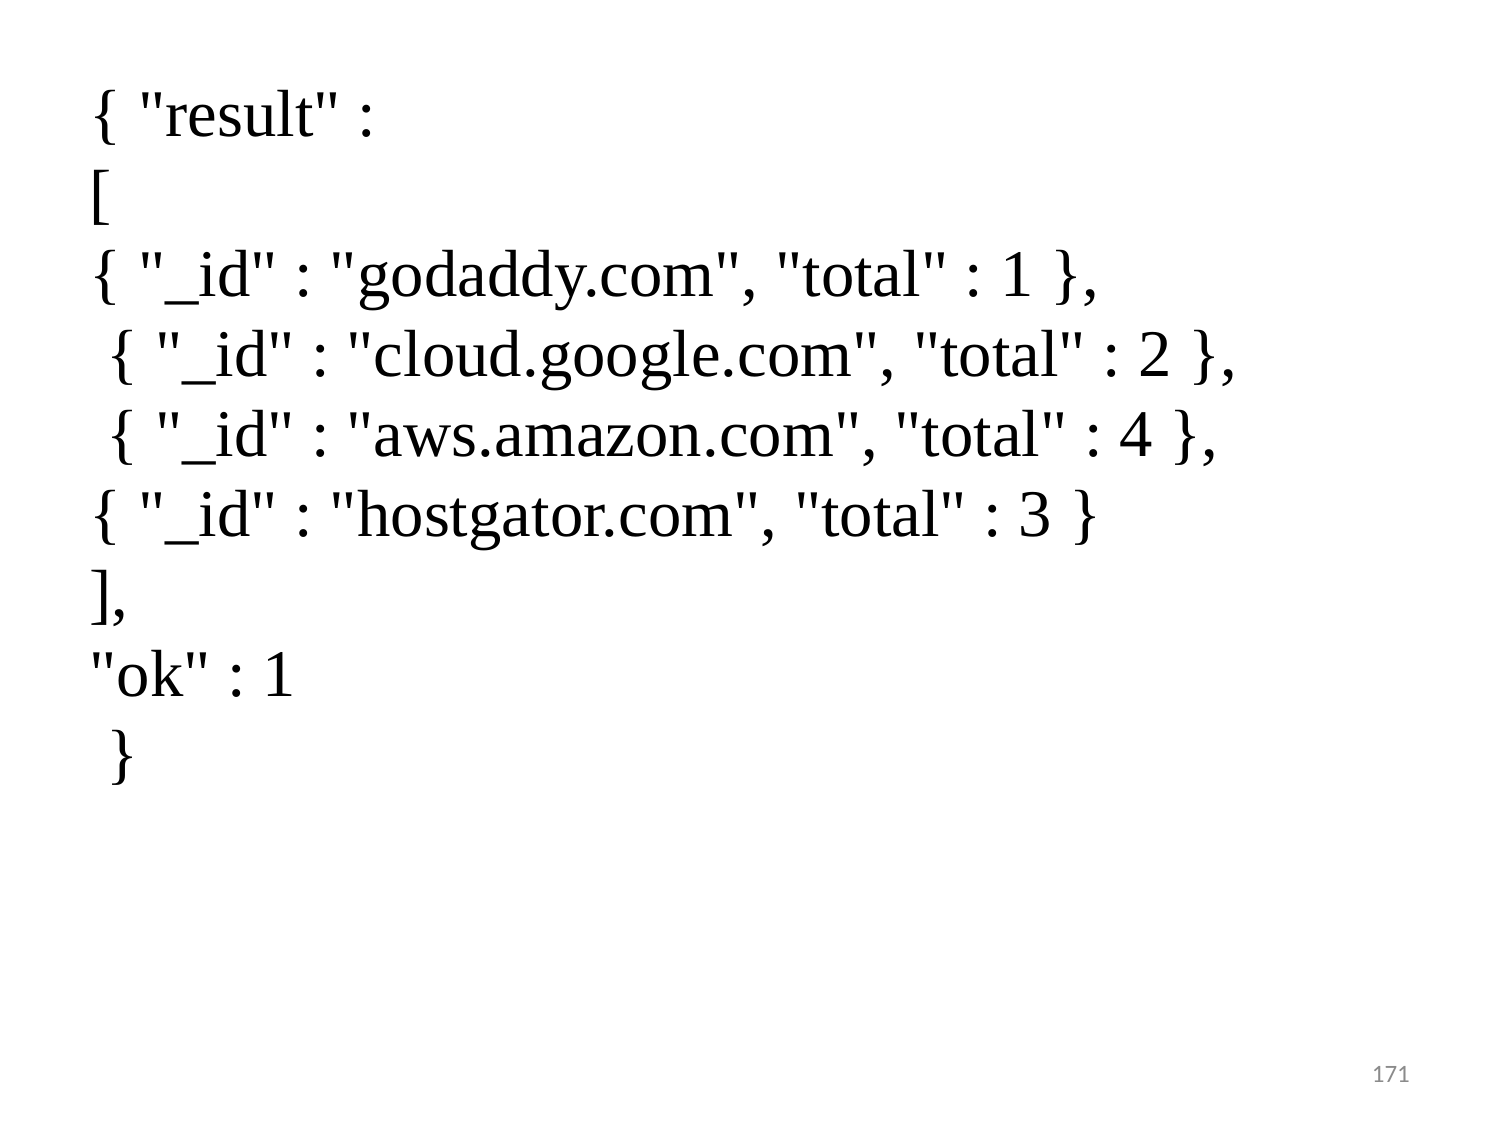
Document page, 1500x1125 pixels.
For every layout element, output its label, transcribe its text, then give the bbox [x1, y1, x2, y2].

text_box 171 [1074, 1042, 1425, 1103]
text_box { "result" : [ { "_id" : "godaddy.com", "total" : 1 }, { "_id" : "cloud.google.com", "total" : 2 }, { "_id" : "aws.amazon.com", "total" : 4 }, { "_id" : "hostgator.com", "total" : 3 } ], "ok" : 1 } [75, 62, 1425, 1005]
